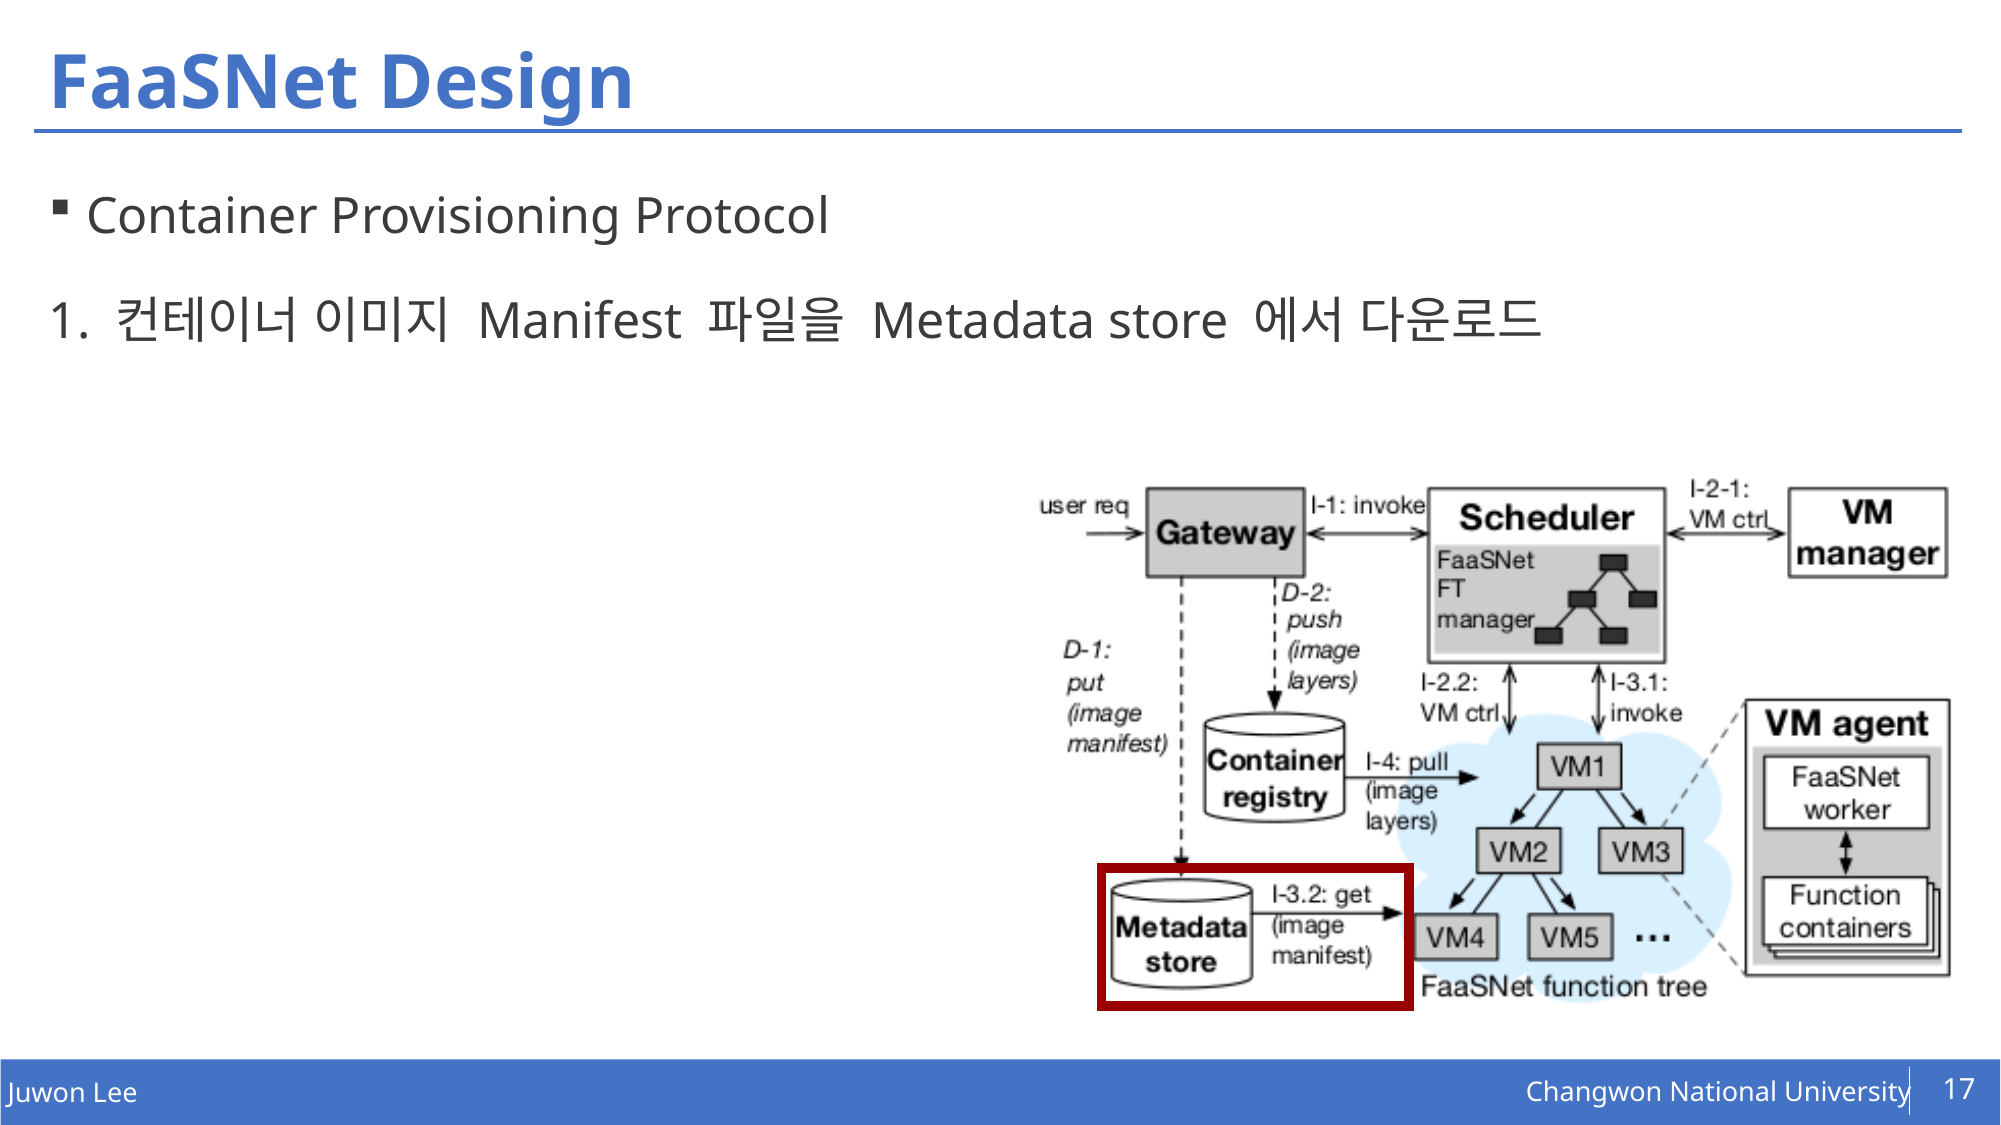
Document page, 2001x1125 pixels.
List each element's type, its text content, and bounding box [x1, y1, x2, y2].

picture [995, 457, 1996, 1029]
title FaaSNet Design [33, 27, 1963, 143]
slide_number 17 [1922, 1060, 1996, 1121]
list Container Provisioning Protocol 1. 컨테이너 이미지 Manifest 파일을 Metadata store 에서 다운로드 [33, 152, 1963, 997]
